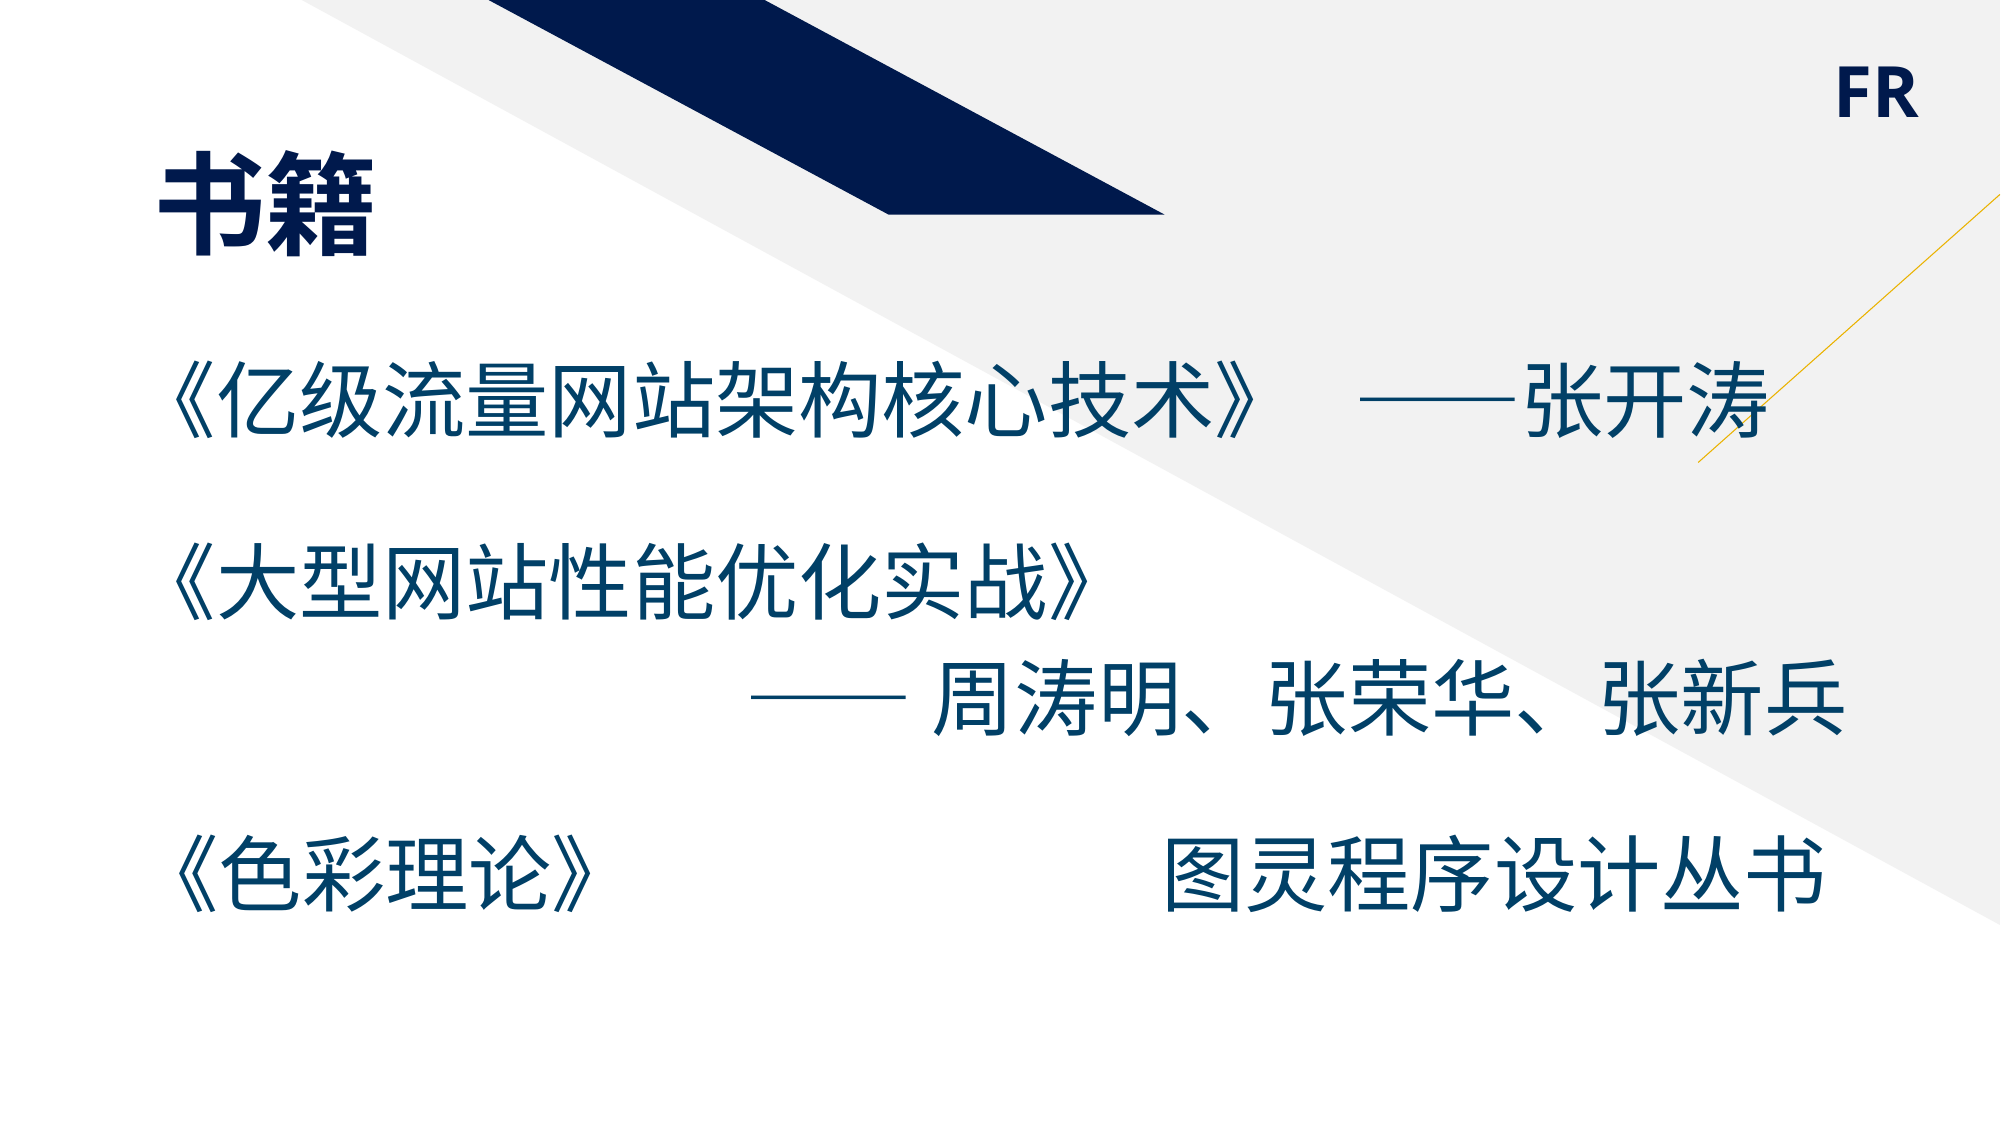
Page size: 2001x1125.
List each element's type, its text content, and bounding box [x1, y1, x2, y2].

text_box 《色彩理论》 [121, 814, 651, 930]
text_box 图灵程序设计丛书 [1146, 814, 1843, 930]
text_box ——周涛明、张荣华、张新兵 [730, 638, 1863, 754]
title 书籍 [118, 118, 414, 296]
text_box 《亿级流量网站架构核心技术》 ——张开涛 [118, 340, 1850, 456]
text_box 《大型网站性能优化实战》 [118, 522, 1170, 638]
